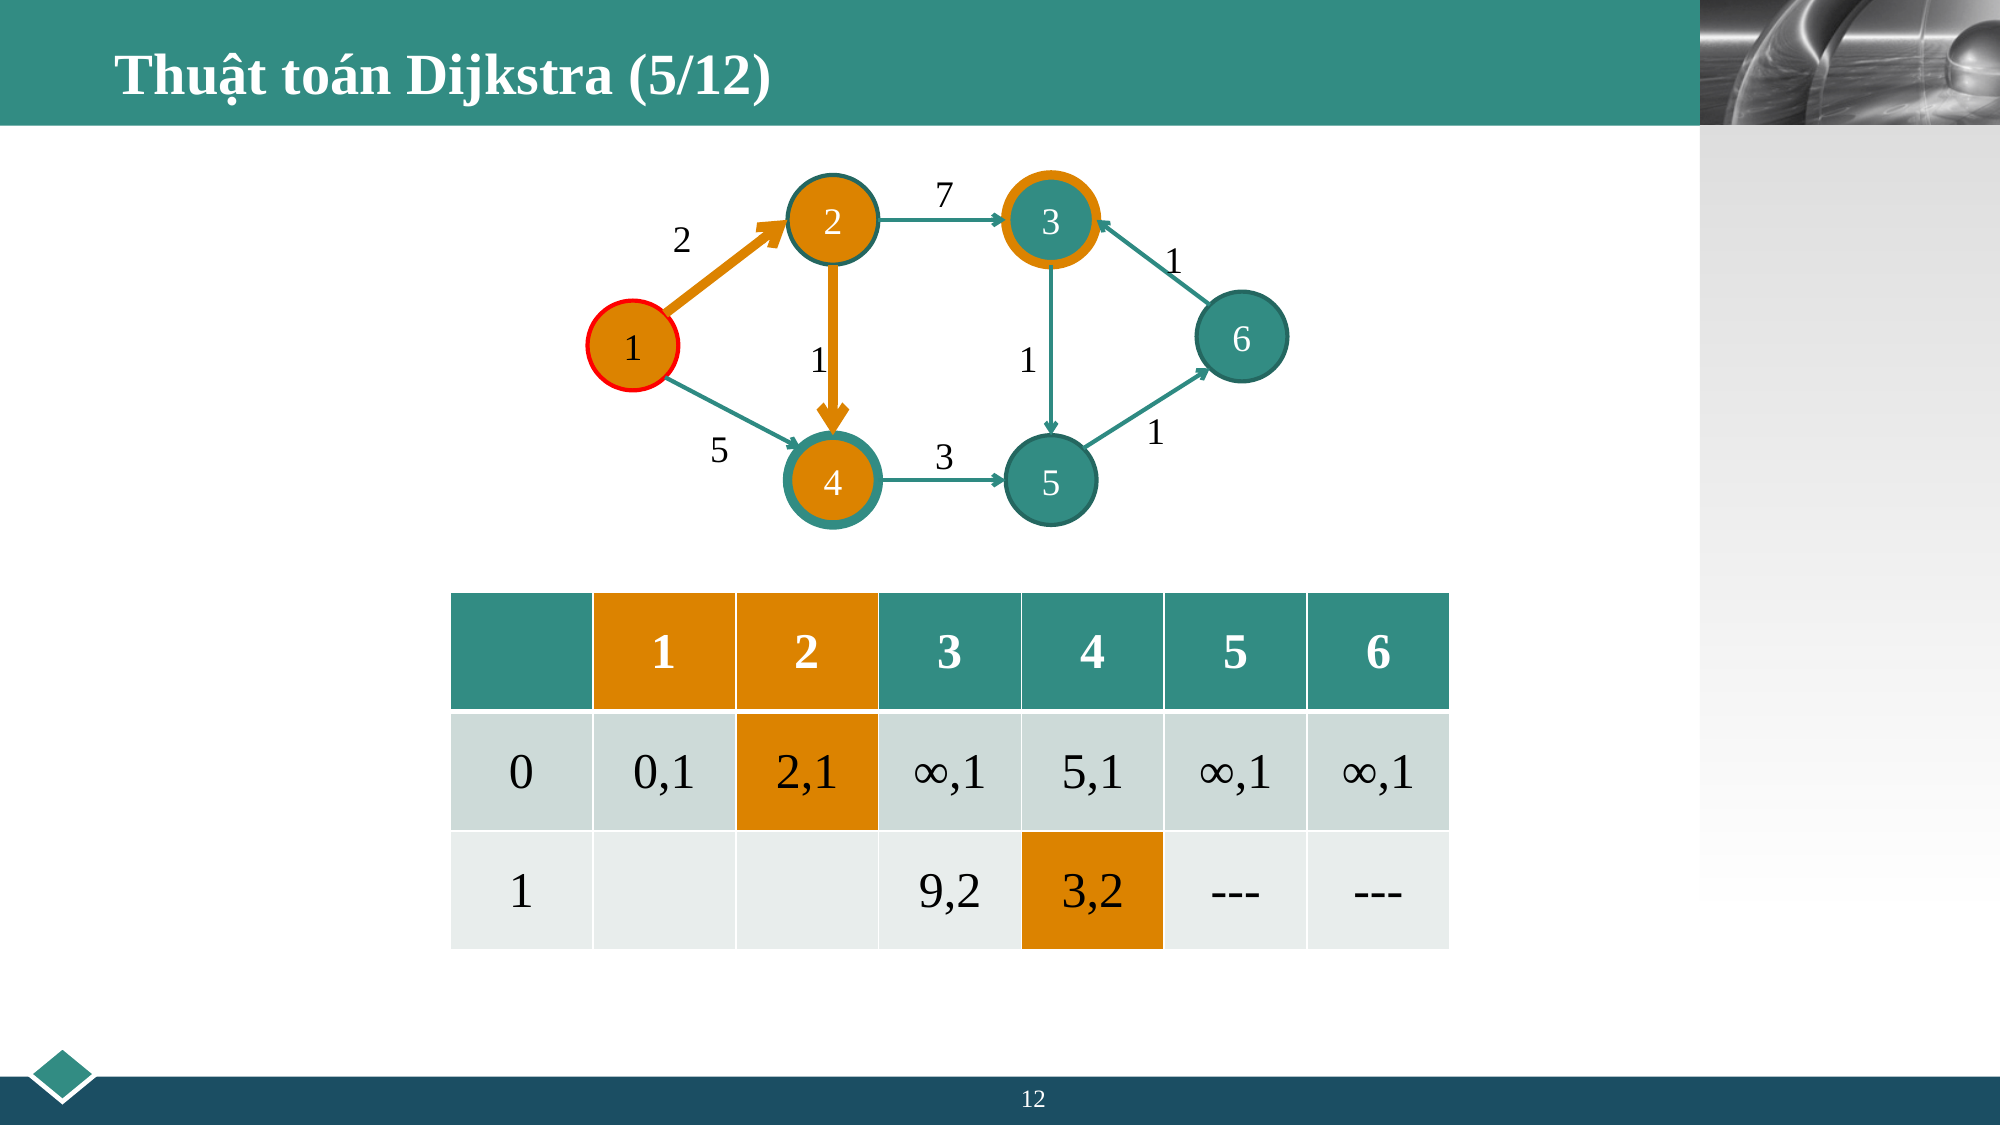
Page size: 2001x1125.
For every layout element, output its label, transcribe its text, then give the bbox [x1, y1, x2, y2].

table_cell [594, 832, 735, 949]
table_header [451, 593, 592, 709]
table_cell 0 [451, 714, 592, 830]
picture [1700, 0, 2000, 125]
slide_number 12 [799, 1074, 1267, 1115]
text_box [587, 162, 1288, 526]
table_cell ∞,1 [1165, 714, 1306, 830]
table_cell 3,2 [1022, 832, 1163, 949]
table_cell 0,1 [594, 714, 735, 830]
table_cell --- [1308, 832, 1449, 949]
table_header 4 [1022, 593, 1163, 709]
title Thuật toán Dijkstra (5/12) [99, 24, 1901, 118]
table_header 6 [1308, 593, 1449, 709]
table_header 1 [594, 593, 735, 709]
table_cell --- [1165, 832, 1306, 949]
table_cell ∞,1 [879, 714, 1021, 830]
table_cell [737, 832, 878, 949]
table_cell 9,2 [879, 832, 1021, 949]
table_cell ∞,1 [1308, 714, 1449, 830]
table_header 3 [879, 593, 1021, 709]
table_cell 5,1 [1022, 714, 1163, 830]
table_cell 1 [451, 832, 592, 949]
table_header 2 [737, 593, 878, 709]
table_cell 2,1 [737, 714, 878, 830]
table_header 5 [1165, 593, 1306, 709]
